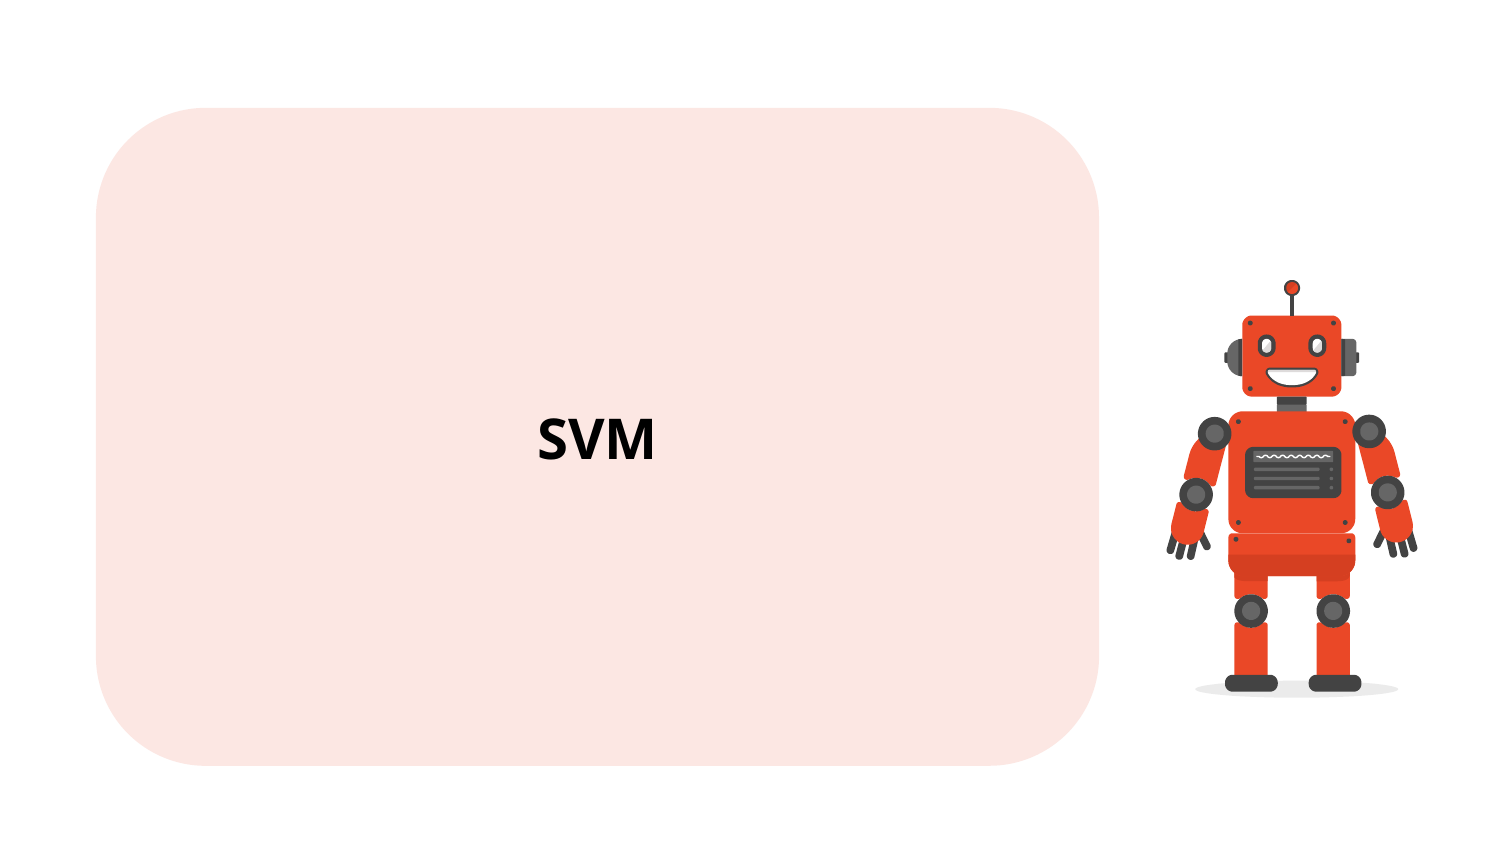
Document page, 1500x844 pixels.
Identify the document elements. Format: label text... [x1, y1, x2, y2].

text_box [1195, 222, 1419, 698]
text_box SVM [95, 107, 1100, 766]
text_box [1166, 416, 1232, 561]
